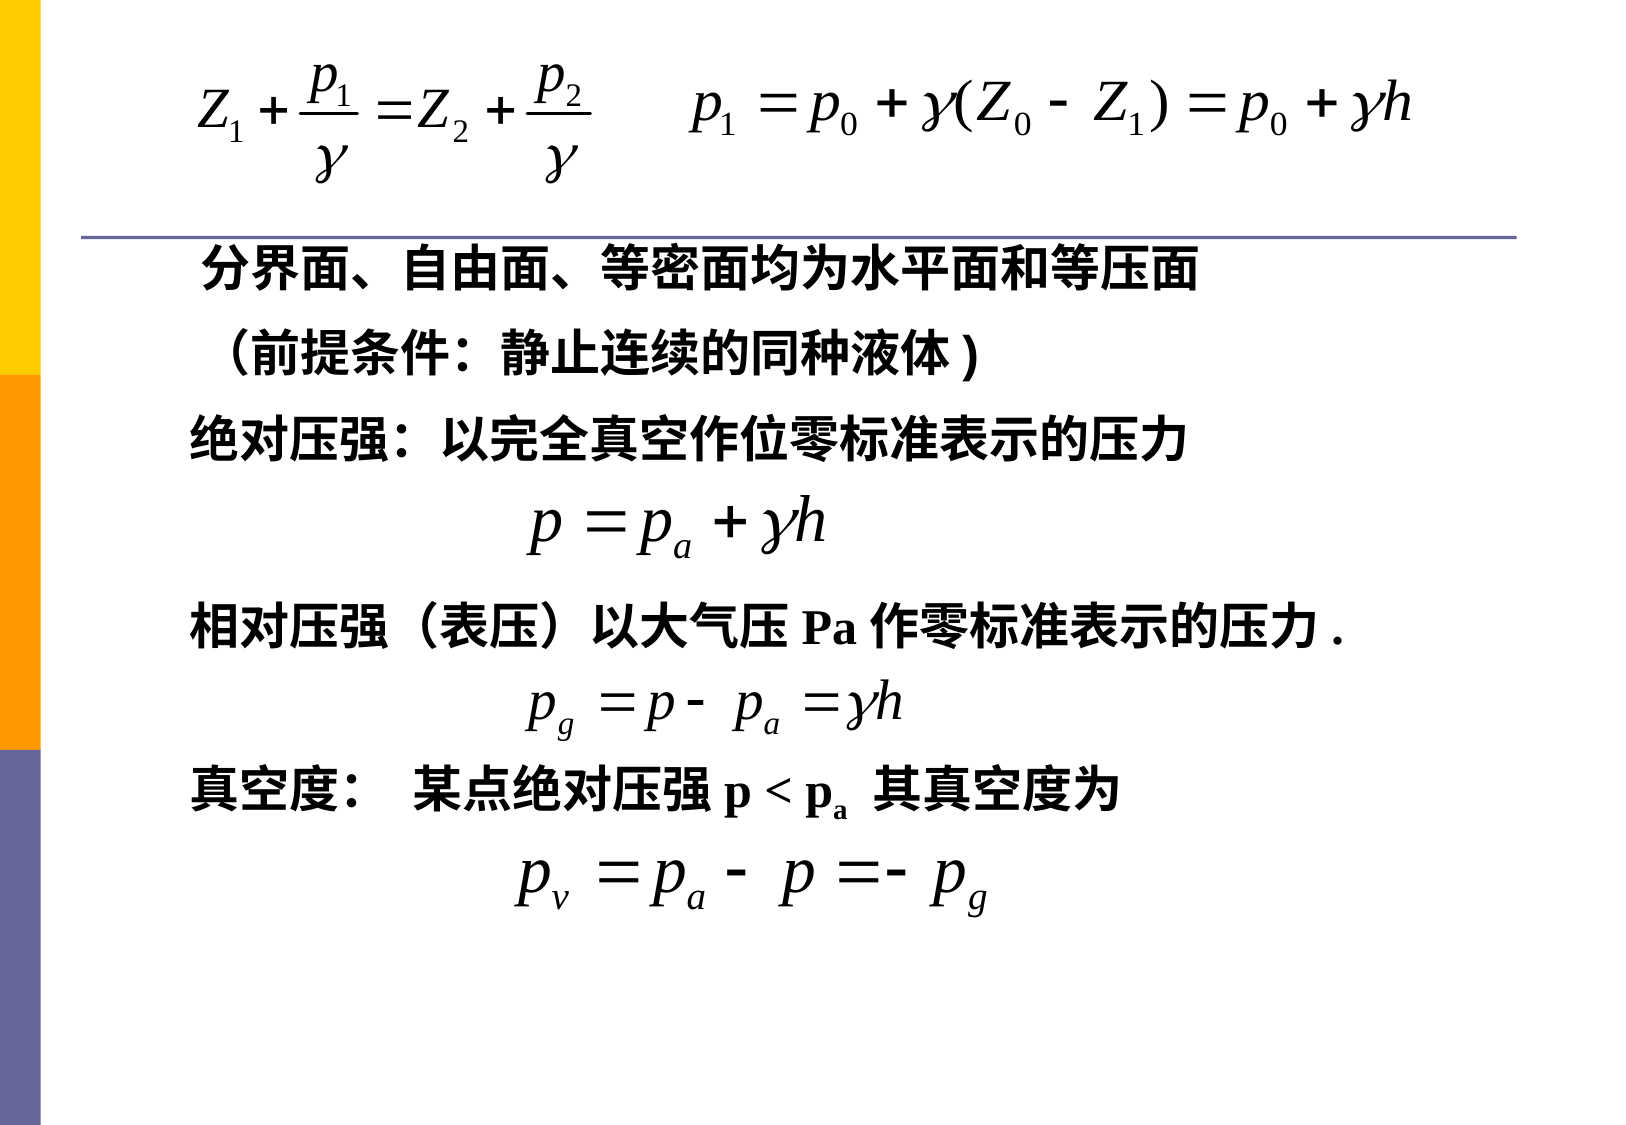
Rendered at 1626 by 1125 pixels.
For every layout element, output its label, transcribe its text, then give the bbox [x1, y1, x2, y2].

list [512, 662, 913, 753]
text_box 真空度： 某点绝对压强p < pa 其真空度为 [174, 749, 1450, 833]
text_box 绝对压强：以完全真空作位零标准表示的压力 [174, 399, 1463, 475]
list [512, 474, 838, 575]
text_box 相对压强（表压）以大气压Pa作零标准表示的压力. [174, 587, 1538, 663]
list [499, 824, 1001, 932]
text_box 分界面、自由面、等密面均为水平面和等压面 （前提条件：静止连续的同种液体) [185, 229, 1461, 390]
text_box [187, 37, 601, 195]
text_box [674, 62, 1426, 151]
